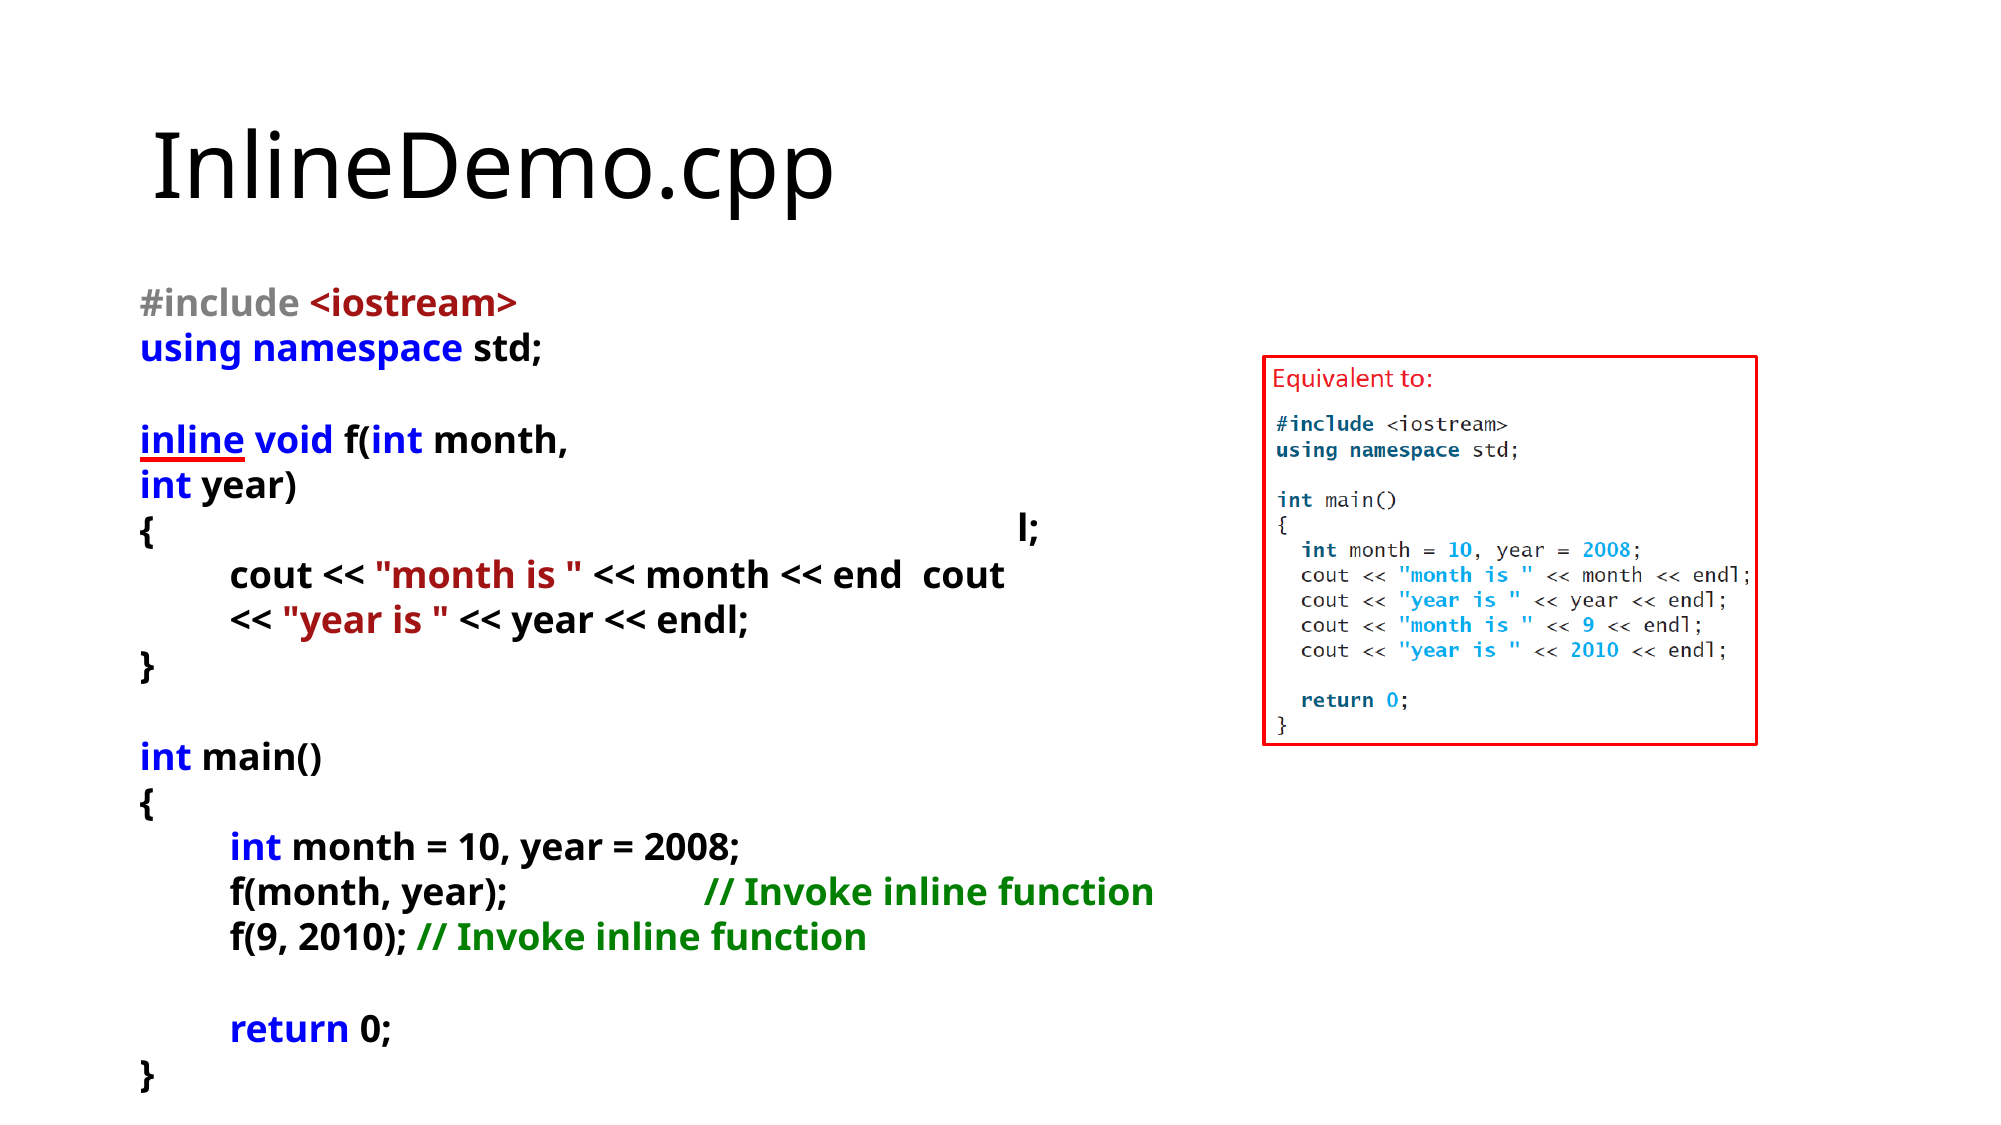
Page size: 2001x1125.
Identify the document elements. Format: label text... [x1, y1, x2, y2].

text_box [1264, 356, 1757, 745]
title InlineDemo.cpp [137, 59, 1863, 278]
text_box #include <iostream> using namespace std; inline void f(int month, int year) { cout << "month is " << month << end cout << "year is " << year << endl; } int main() { int month = 10, year = 2008; f(month, year); // Invoke inline function f(9, 2010); // Invoke inline function return 0; } [137, 277, 1177, 1096]
